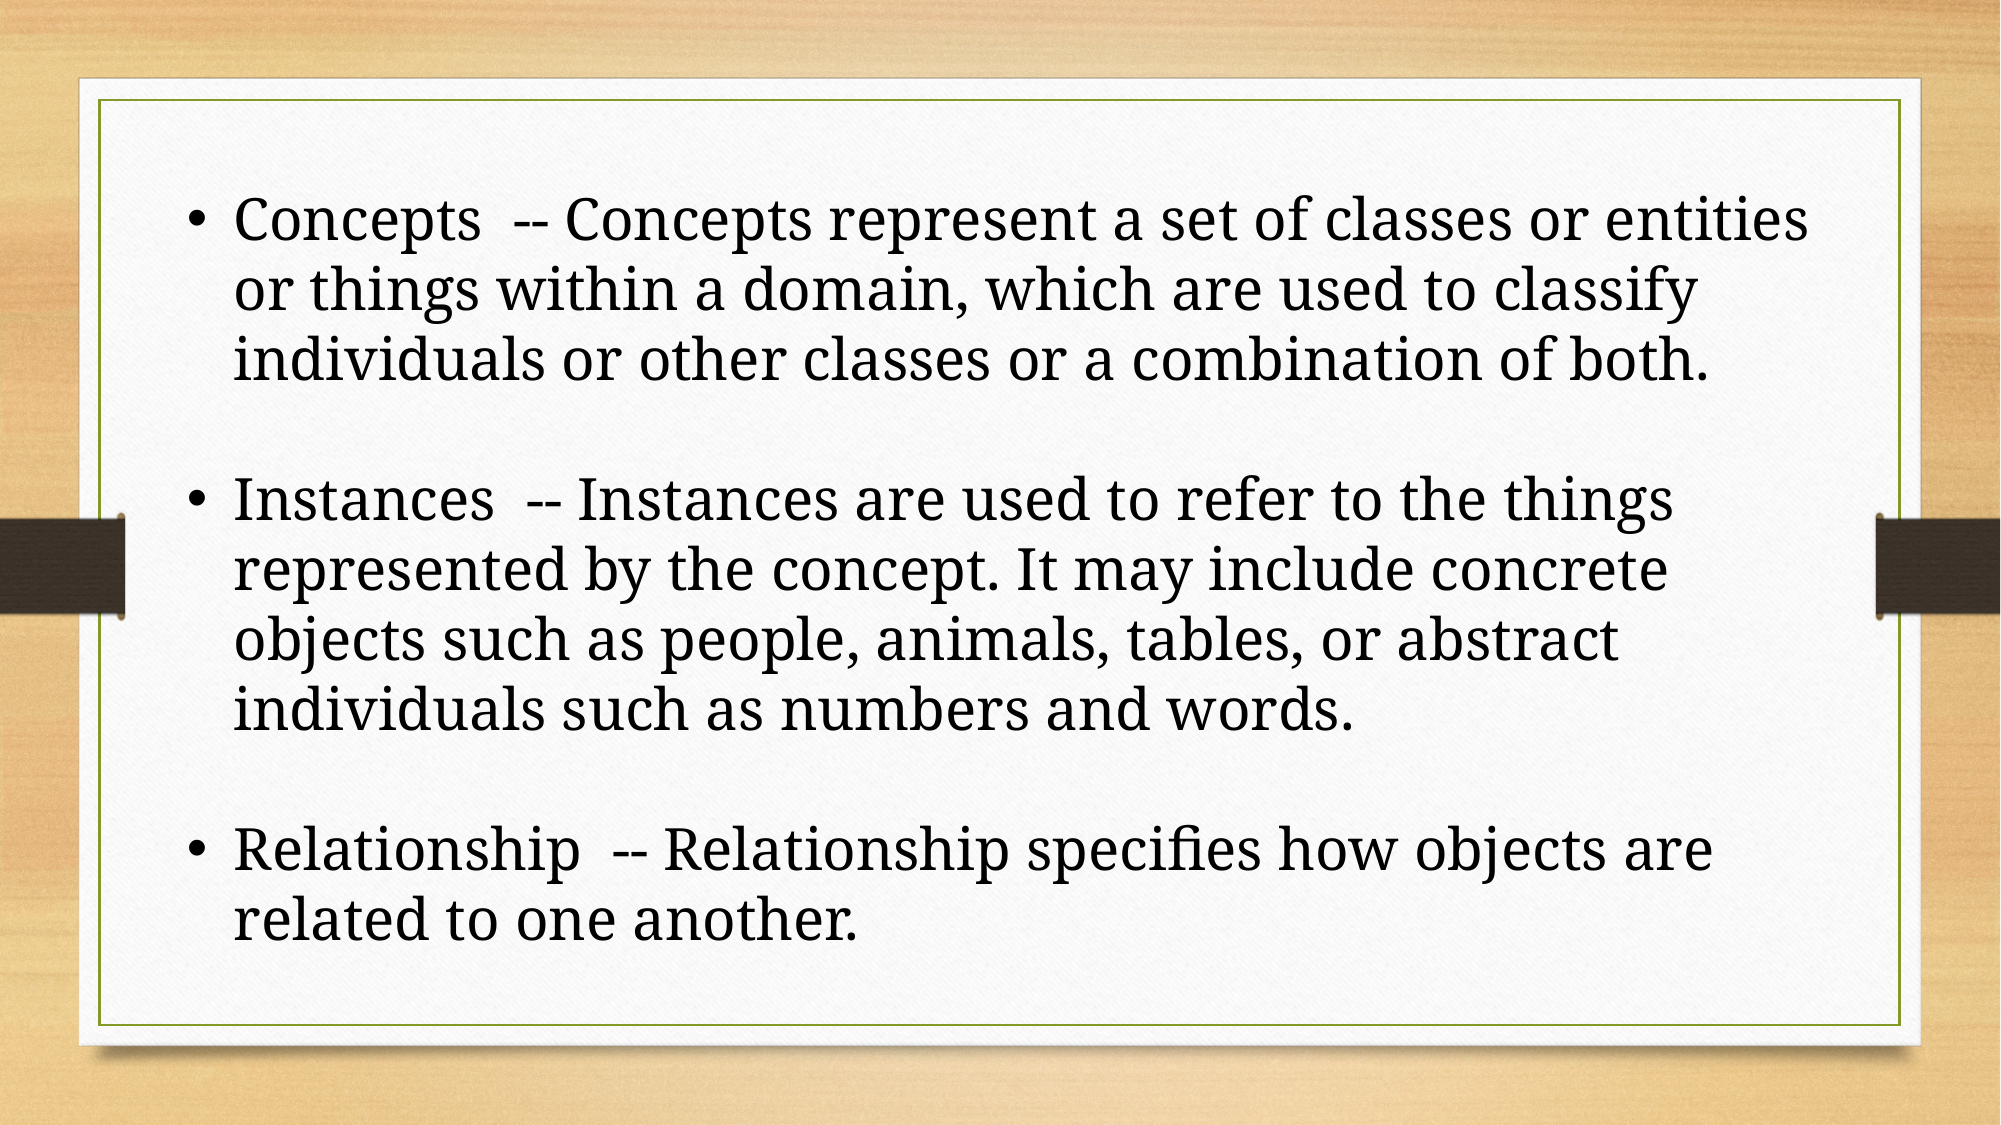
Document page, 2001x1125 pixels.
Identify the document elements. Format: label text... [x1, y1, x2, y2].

text_box Concepts -- Concepts represent a set of classes or entities or things within a domain, which are used to classify individuals or other classes or a combination of both. Instances -- Instances are used to refer to the things represented by the concept. It may include concrete objects such as people, animals, tables, or abstract individuals such as numbers and words. Relationship -- Relationship specifies how objects are related to one another. [172, 174, 1836, 960]
picture [0, 0, 2001, 1125]
